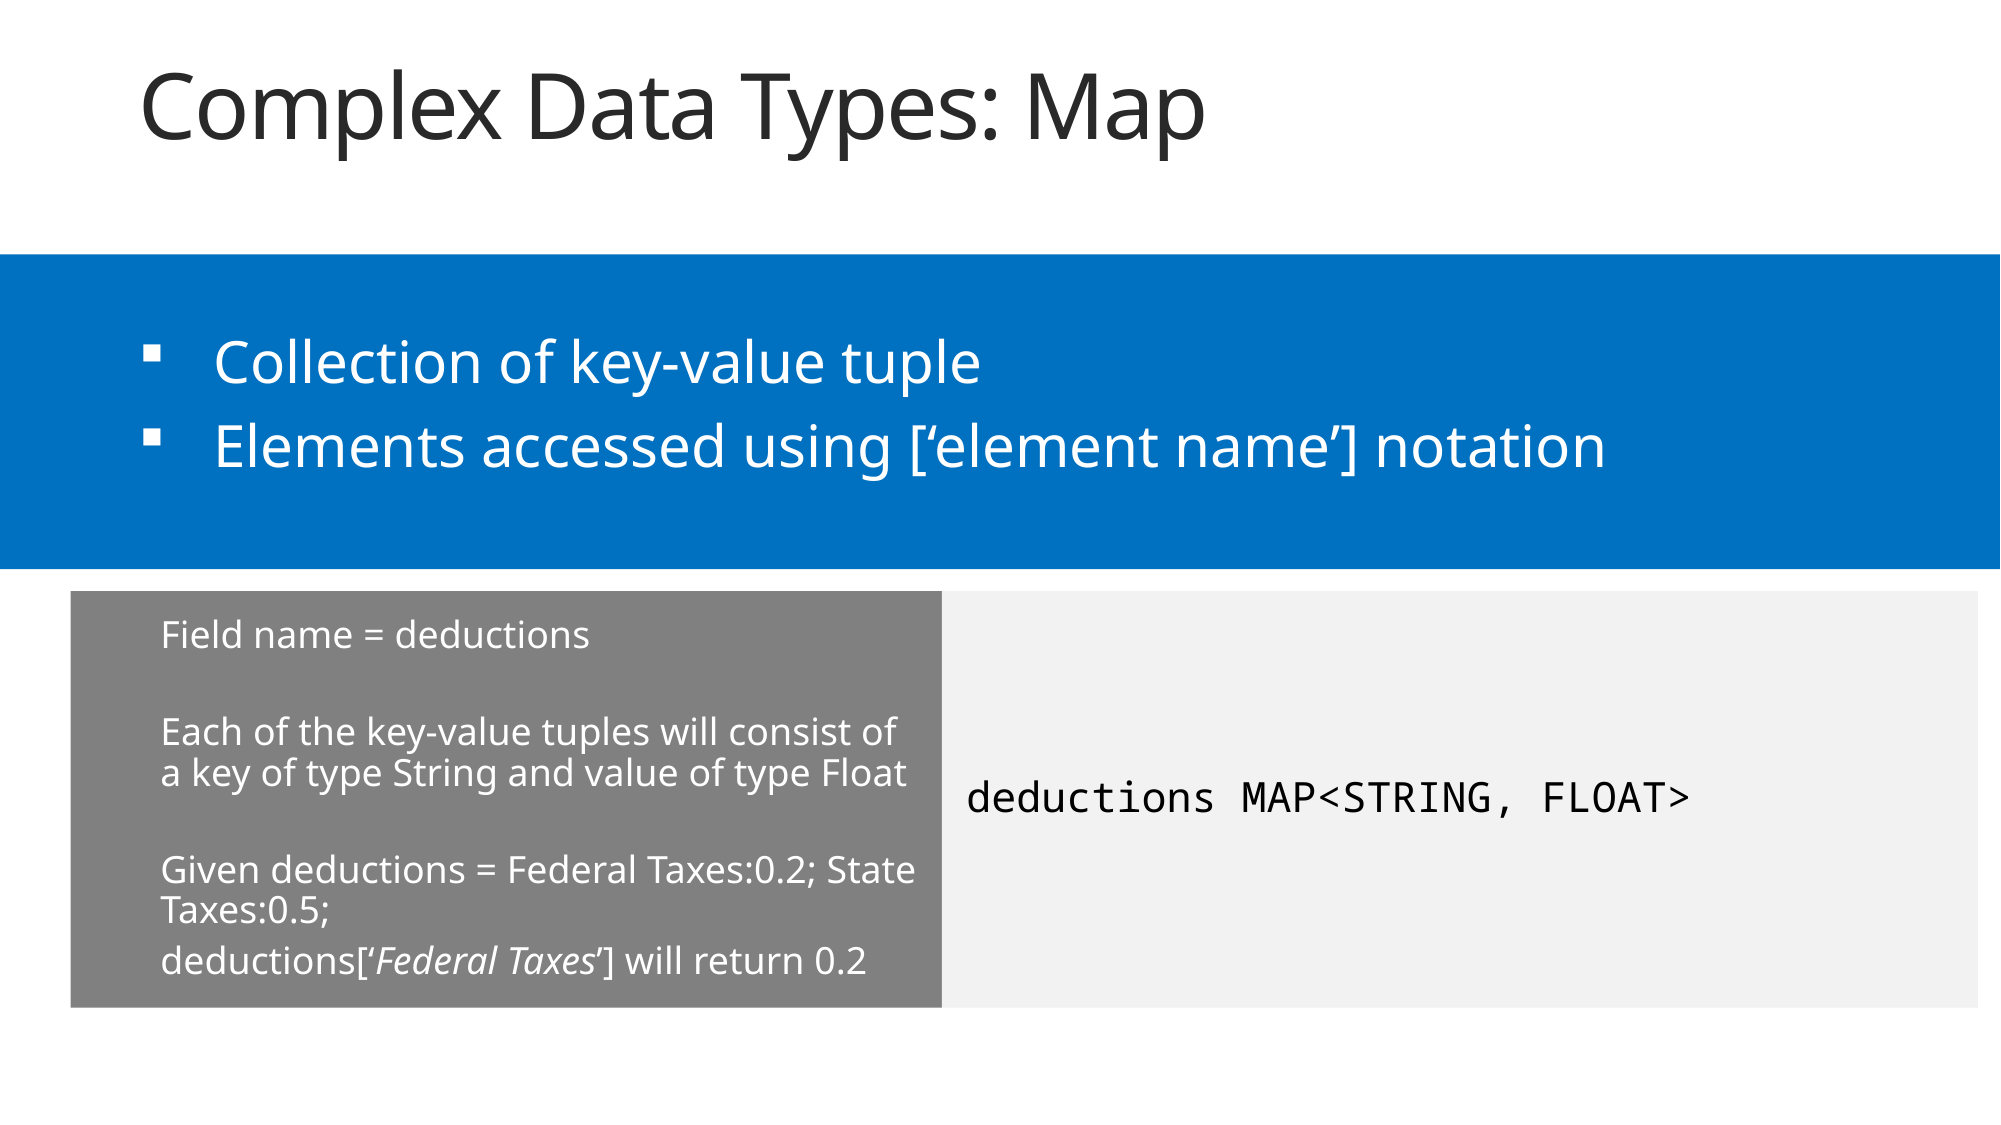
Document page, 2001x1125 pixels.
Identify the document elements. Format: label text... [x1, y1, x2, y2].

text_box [70, 590, 1979, 1008]
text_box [0, 254, 2000, 570]
text_box Complex Data Types: Map [138, 60, 1969, 160]
